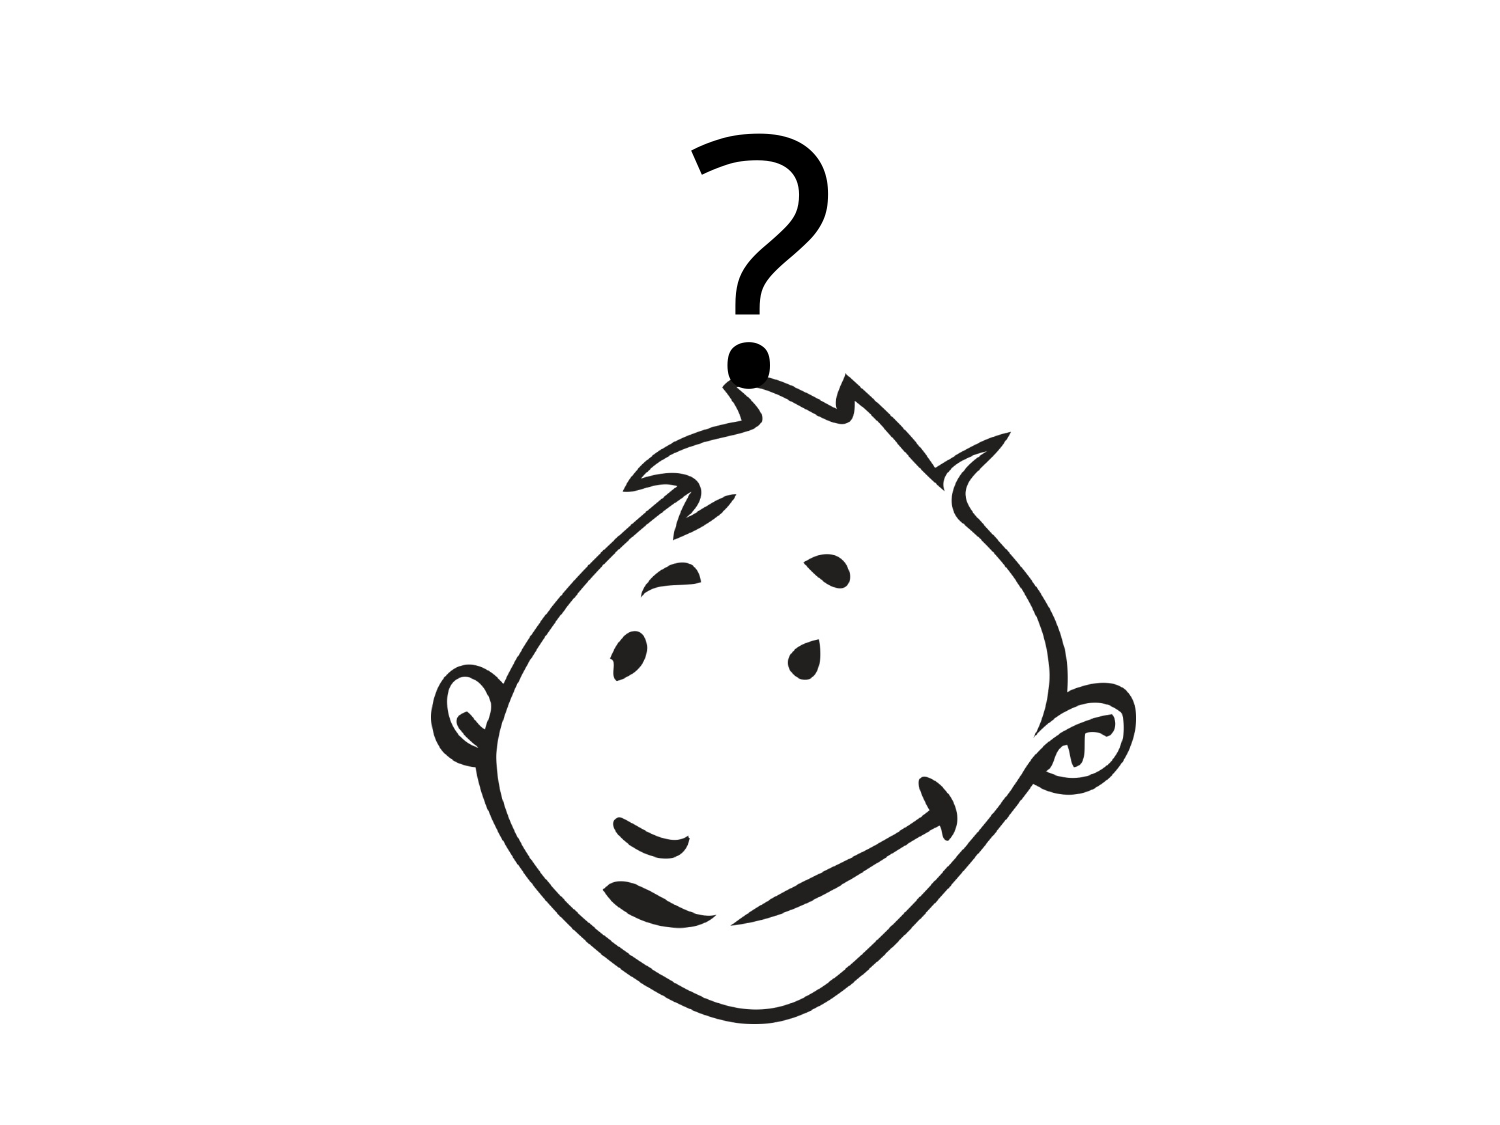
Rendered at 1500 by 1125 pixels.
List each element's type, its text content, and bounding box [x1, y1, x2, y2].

picture [430, 373, 1136, 1024]
text_box ? [672, 30, 853, 371]
